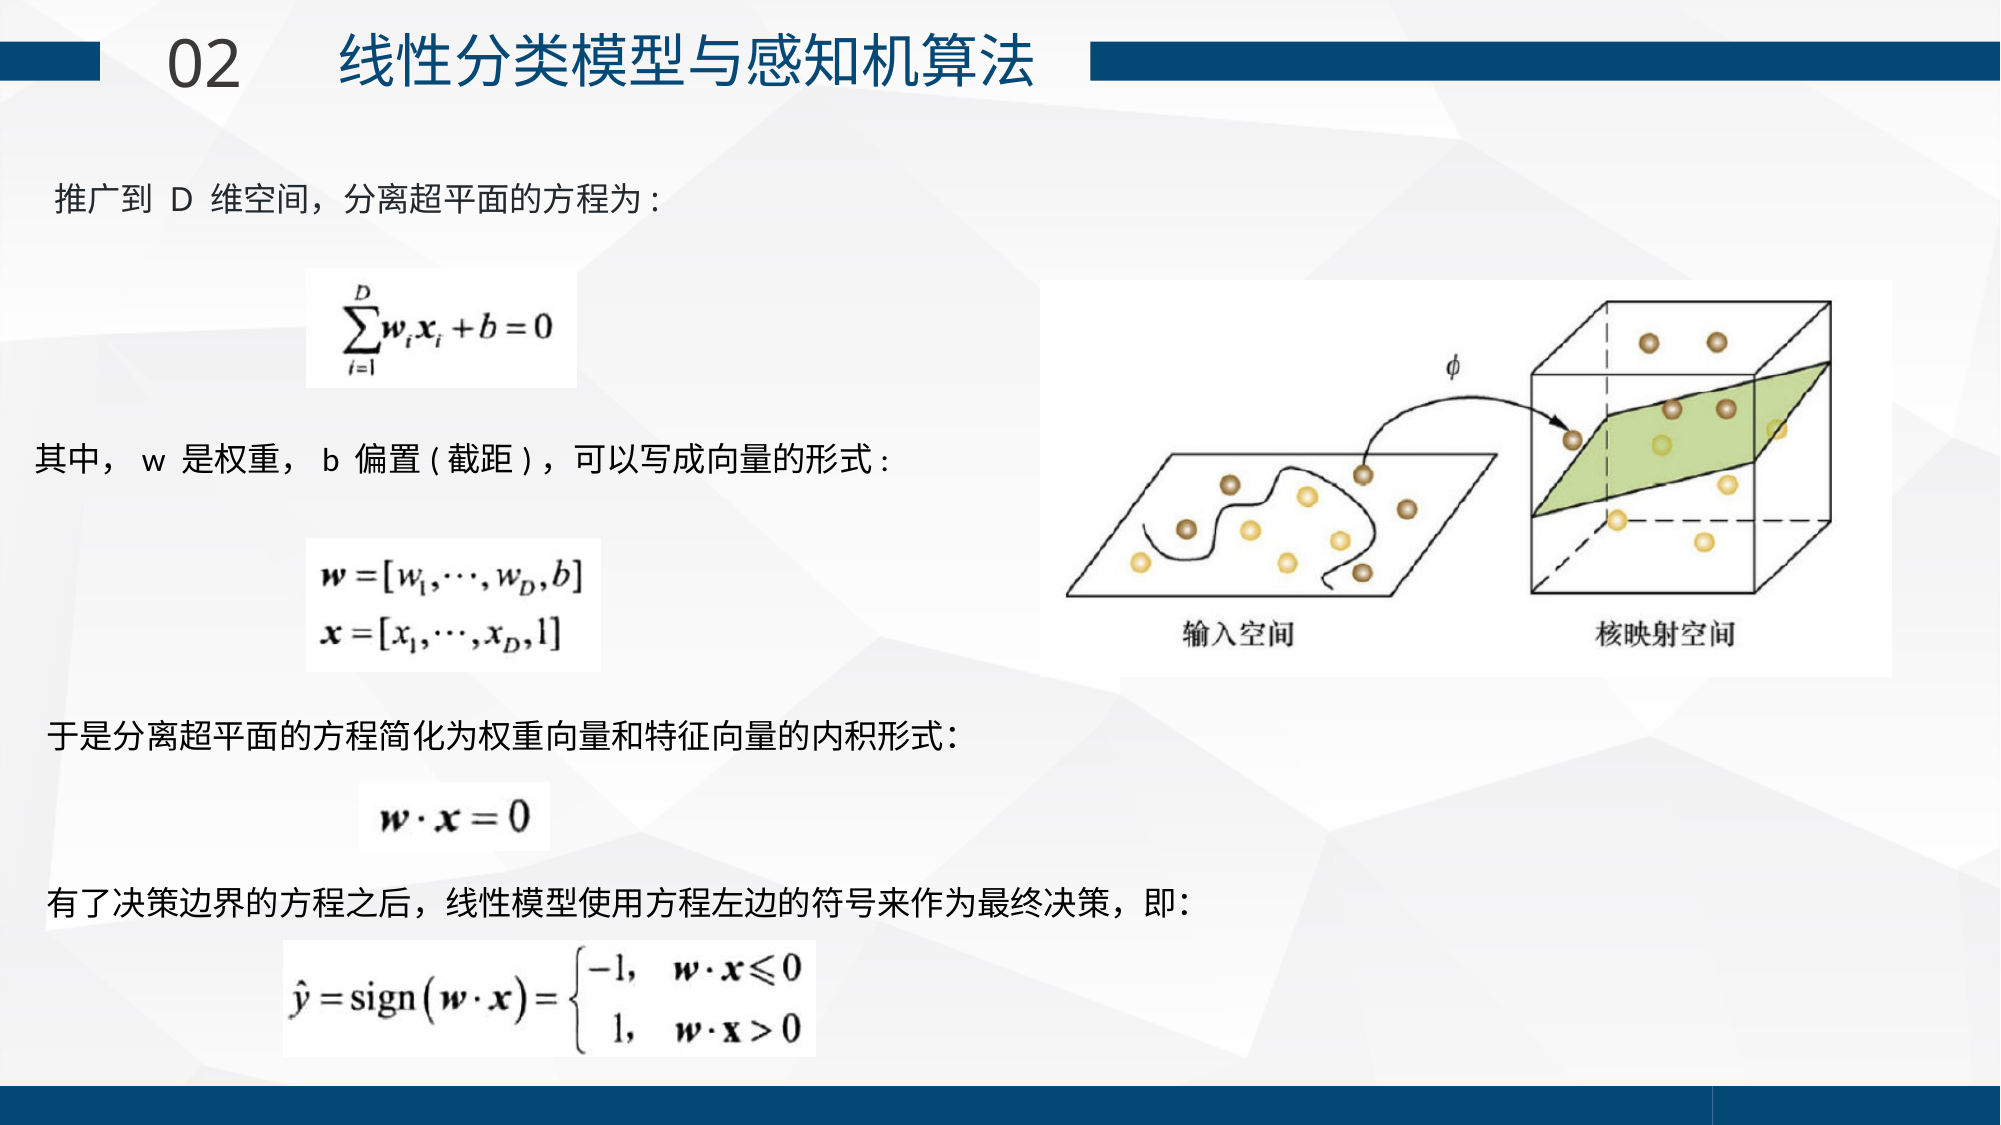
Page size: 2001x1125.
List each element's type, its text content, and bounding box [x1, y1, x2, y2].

picture [0, 0, 2001, 1125]
text_box [1713, 1085, 2000, 1125]
text_box 于是分离超平面的方程简化为权重向量和特征向量的内积形式： [31, 687, 1000, 763]
text_box 有了决策边界的方程之后，线性模型使用方程左边的符号来作为最终决策，即： [31, 854, 1745, 930]
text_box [90, 13, 1192, 110]
text_box [0, 1085, 1713, 1125]
text_box [0, 41, 90, 82]
text_box 其中，w 是权重，b 偏置(截距)，可以写成向量的形式: [19, 431, 905, 486]
text_box 推广到 D 维空间，分离超平面的方程为: [39, 171, 675, 226]
text_box [1192, 41, 2000, 82]
